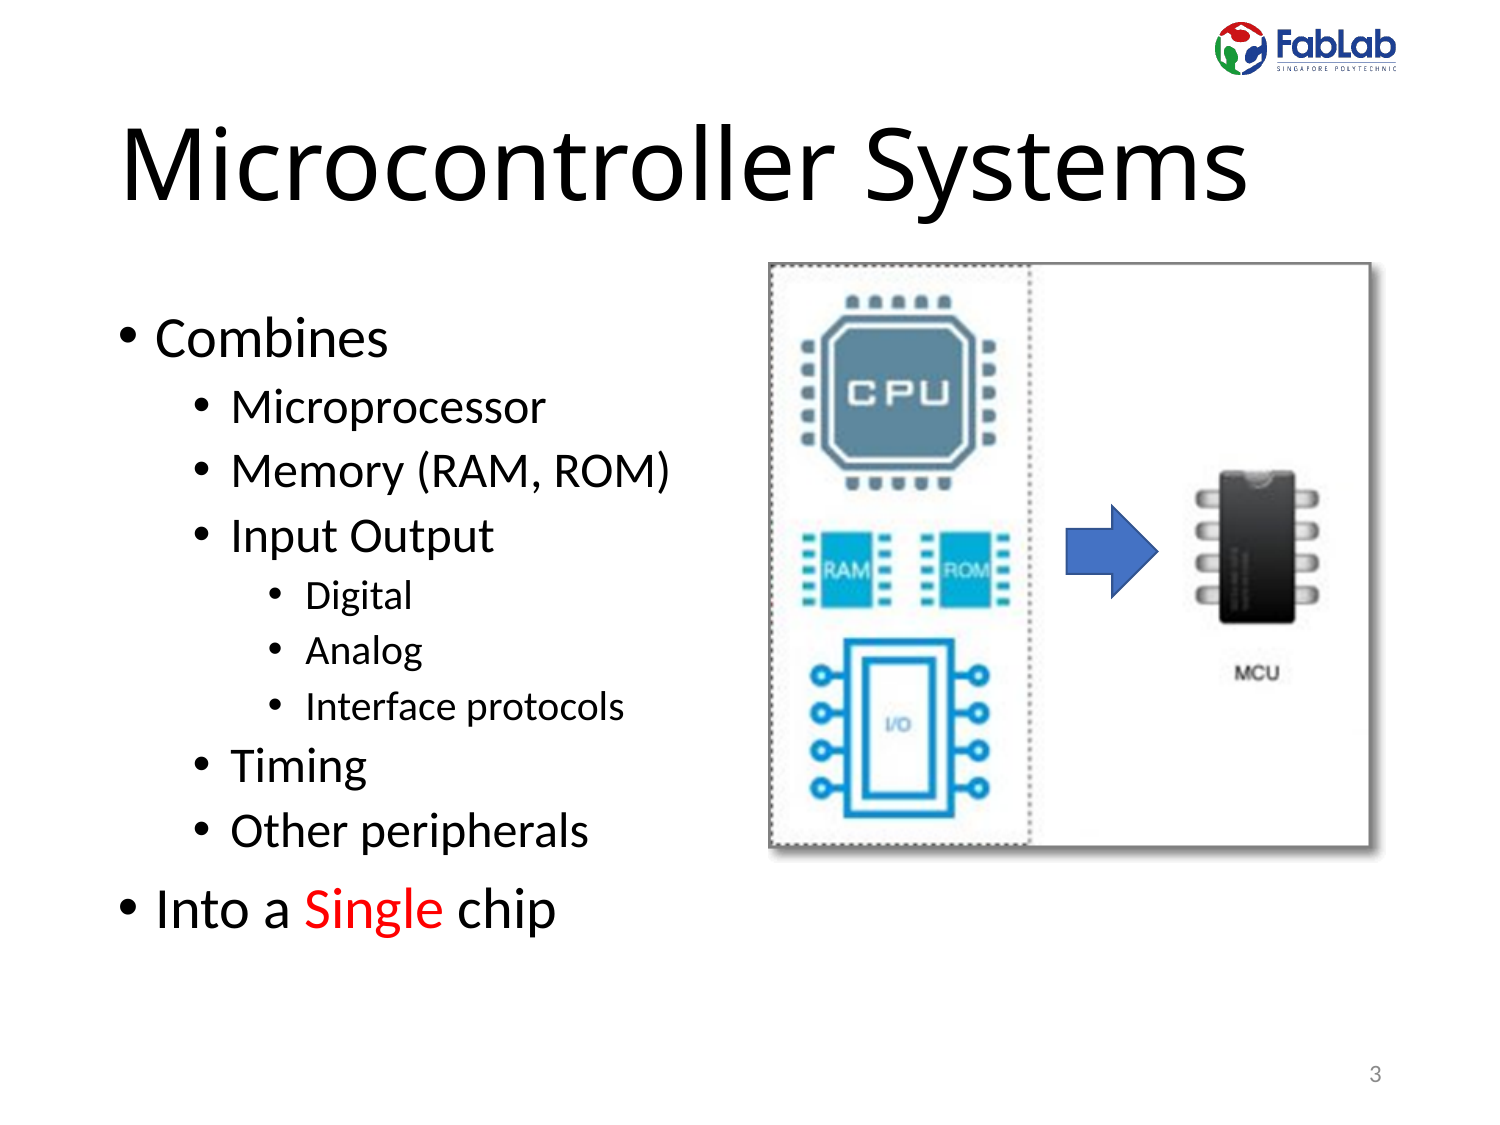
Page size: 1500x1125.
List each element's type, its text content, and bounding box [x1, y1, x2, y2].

list Combines Microprocessor Memory (RAM, ROM) Input Output Digital Analog Interface protocols Timing Other peripherals Into a Single chip [103, 299, 830, 1014]
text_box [768, 262, 1386, 863]
slide_number 3 [1059, 1042, 1397, 1103]
picture [1215, 22, 1396, 59]
title Microcontroller Systems [103, 59, 1397, 278]
